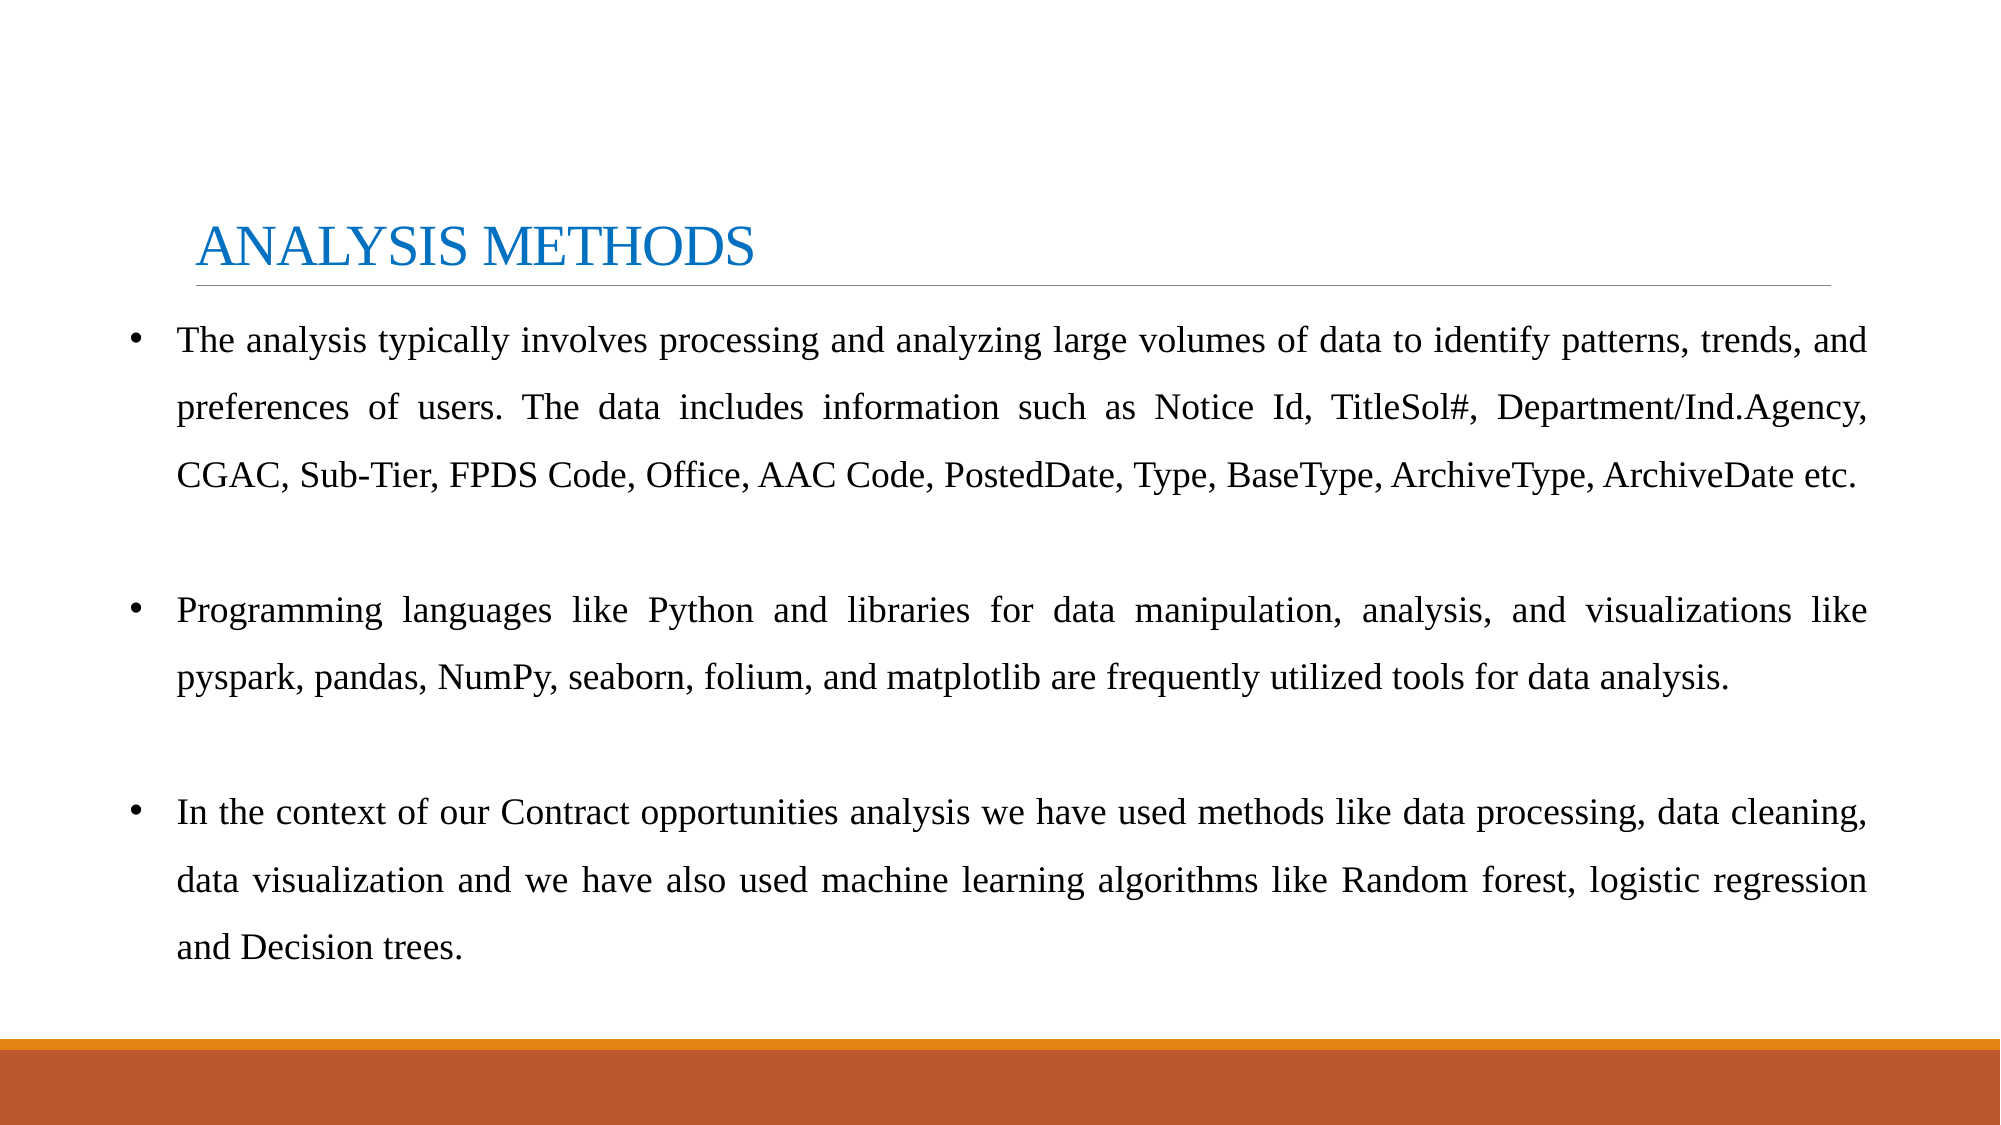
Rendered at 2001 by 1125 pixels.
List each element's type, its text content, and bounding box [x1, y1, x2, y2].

title ANALYSIS METHODS [180, 47, 1830, 284]
text_box The analysis typically involves processing and analyzing large volumes of data to identify patterns, trends, and preferences of users. The data includes information such as Notice Id, TitleSol#, Department/Ind.Agency, CGAC, Sub-Tier, FPDS Code, Office, AAC Code, PostedDate, Type, BaseType, ArchiveType, ArchiveDate etc. Programming languages like Python and libraries for data manipulation, analysis, and visualizations like pyspark, pandas, NumPy, seaborn, folium, and matplotlib are frequently utilized tools for data analysis. In the context of our Contract opportunities analysis we have used methods like data processing, data cleaning, data visualization and we have also used machine learning algorithms like Random forest, logistic regression and Decision trees. [114, 284, 1885, 975]
